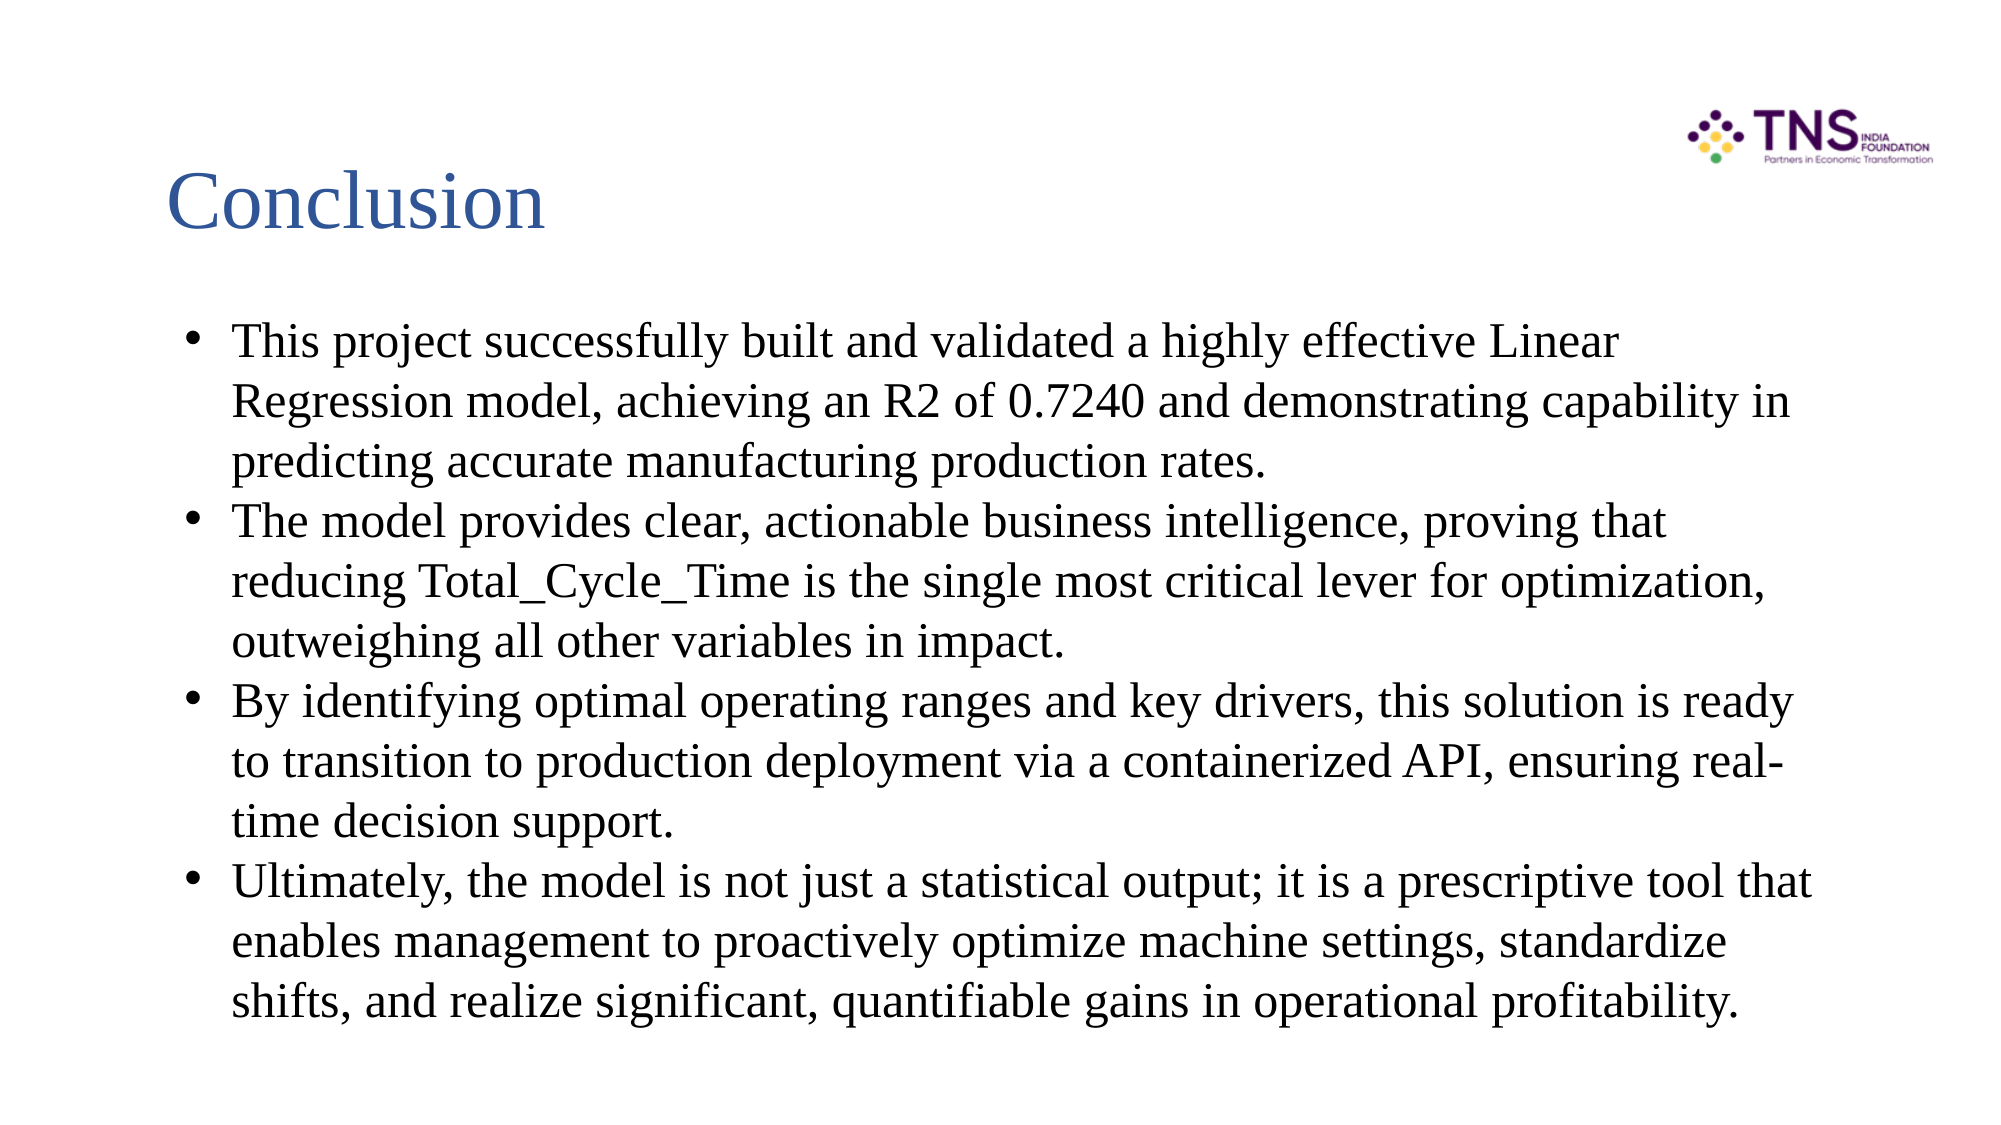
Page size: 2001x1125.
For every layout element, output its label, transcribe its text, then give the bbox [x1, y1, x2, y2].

text_box This project successfully built and validated a highly effective Linear Regression model, achieving an R2 of 0.7240 and demonstrating capability in predicting accurate manufacturing production rates. The model provides clear, actionable business intelligence, proving that reducing Total_Cycle_Time is the single most critical lever for optimization, outweighing all other variables in impact. By identifying optimal operating ranges and key drivers, this solution is ready to transition to production deployment via a containerized API, ensuring real-time decision support. Ultimately, the model is not just a statistical output; it is a prescriptive tool that enables management to proactively optimize machine settings, standardize shifts, and realize significant, quantifiable gains in operational profitability. [169, 299, 1835, 1035]
text_box Conclusion [151, 92, 1861, 298]
picture [1678, 49, 1938, 224]
